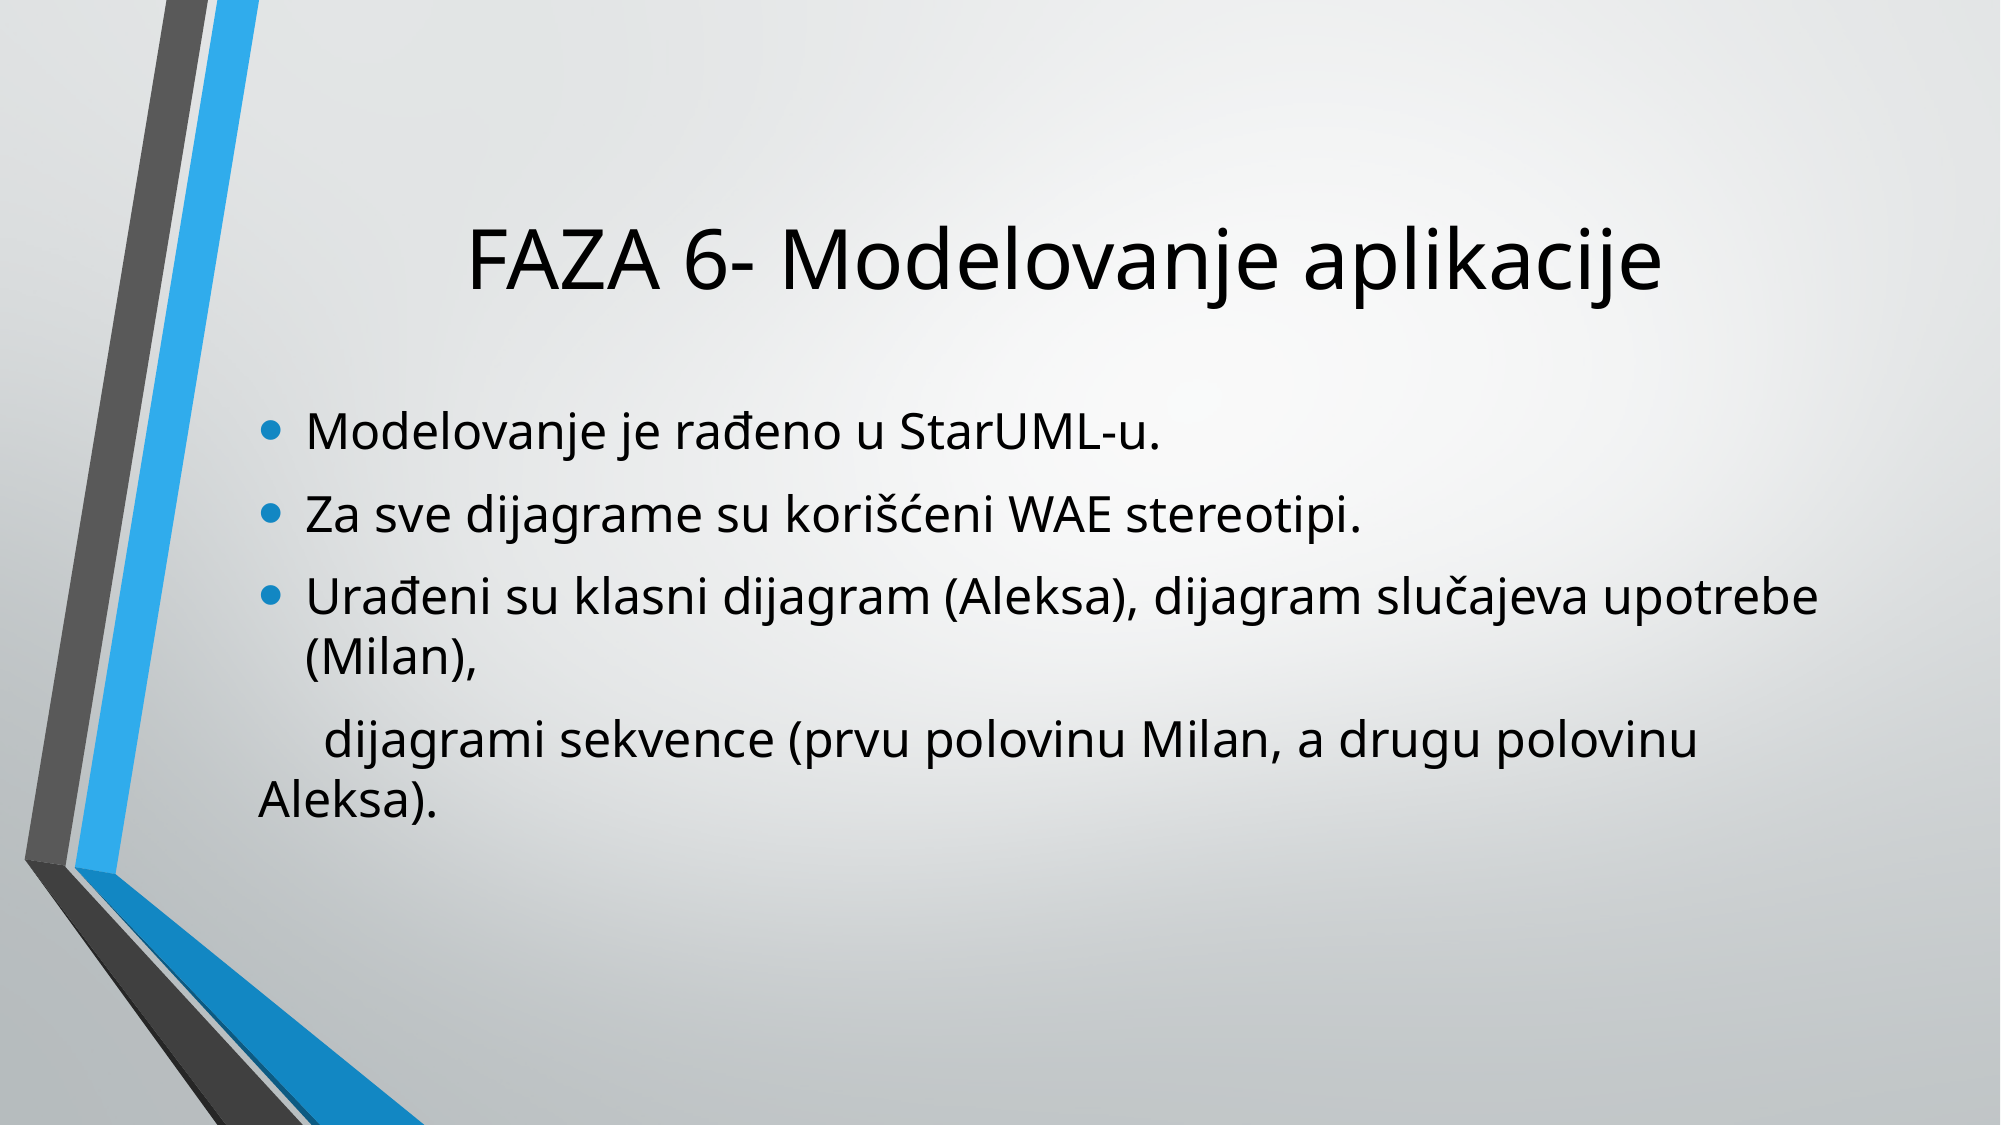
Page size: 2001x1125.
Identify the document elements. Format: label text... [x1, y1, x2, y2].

list Modelovanje je rađeno u StarUML-u. Za sve dijagrame su korišćeni WAE stereotipi. Urađeni su klasni dijagram (Aleksa), dijagram slučajeva upotrebe (Milan), dijagrami sekvence (prvu polovinu Milan, a drugu polovinu Aleksa). [243, 357, 1887, 870]
title FAZA 6- Modelovanje aplikacije [243, 112, 1887, 357]
